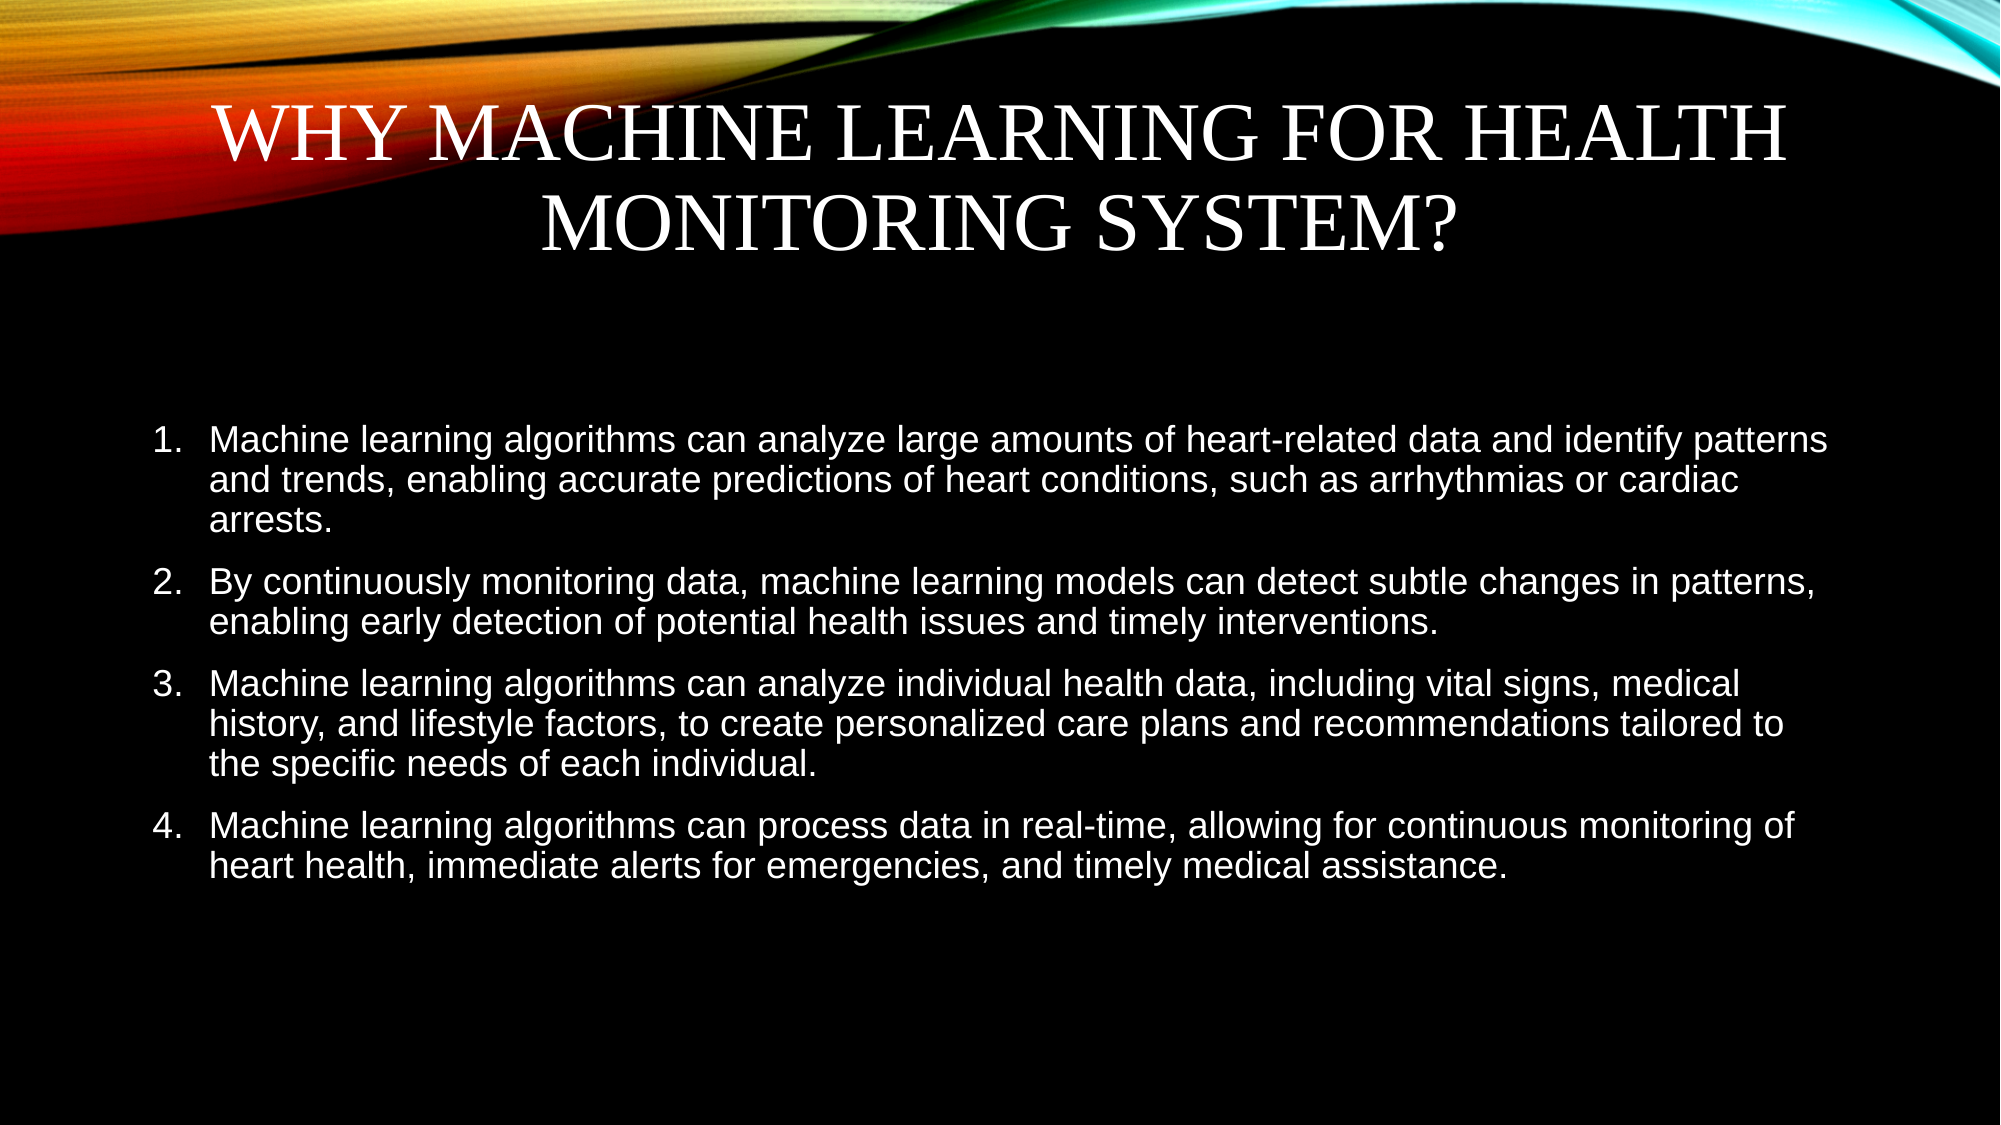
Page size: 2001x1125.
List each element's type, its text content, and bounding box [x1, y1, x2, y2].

list Machine learning algorithms can analyze large amounts of heart-related data and identify patterns and trends, enabling accurate predictions of heart conditions, such as arrhythmias or cardiac arrests. By continuously monitoring data, machine learning models can detect subtle changes in patterns, enabling early detection of potential health issues and timely interventions. Machine learning algorithms can analyze individual health data, including vital signs, medical history, and lifestyle factors, to create personalized care plans and recommendations tailored to the specific needs of each individual. Machine learning algorithms can process data in real-time, allowing for continuous monitoring of heart health, immediate alerts for emergencies, and timely medical assistance. [137, 412, 1863, 963]
title Why machine learning for health monitoring system? [137, 71, 1863, 286]
picture [0, 0, 2000, 237]
